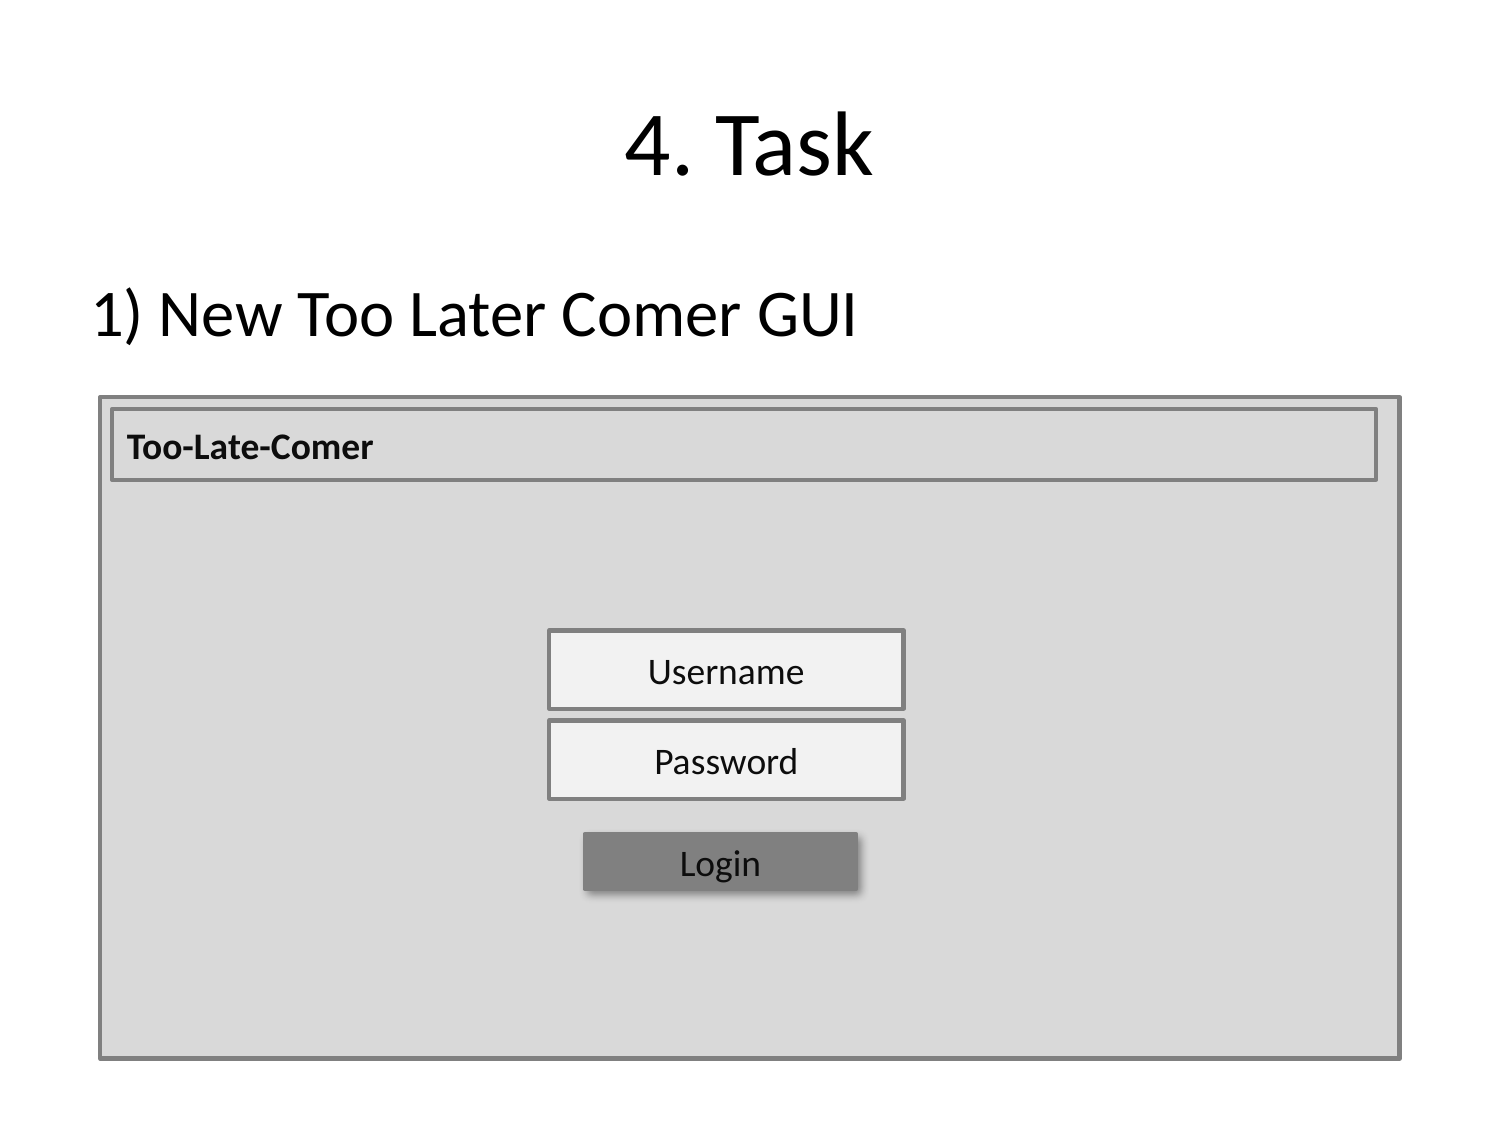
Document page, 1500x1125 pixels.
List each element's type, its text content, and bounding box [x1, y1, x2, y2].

list 1) New Too Later Comer GUI [75, 262, 1425, 362]
title 4. Task [75, 45, 1425, 233]
text_box [98, 395, 1402, 1061]
text_box Too-Late-Comer [110, 407, 1378, 482]
text_box Password [547, 718, 906, 801]
text_box Login [583, 832, 858, 891]
text_box Username [547, 628, 906, 711]
